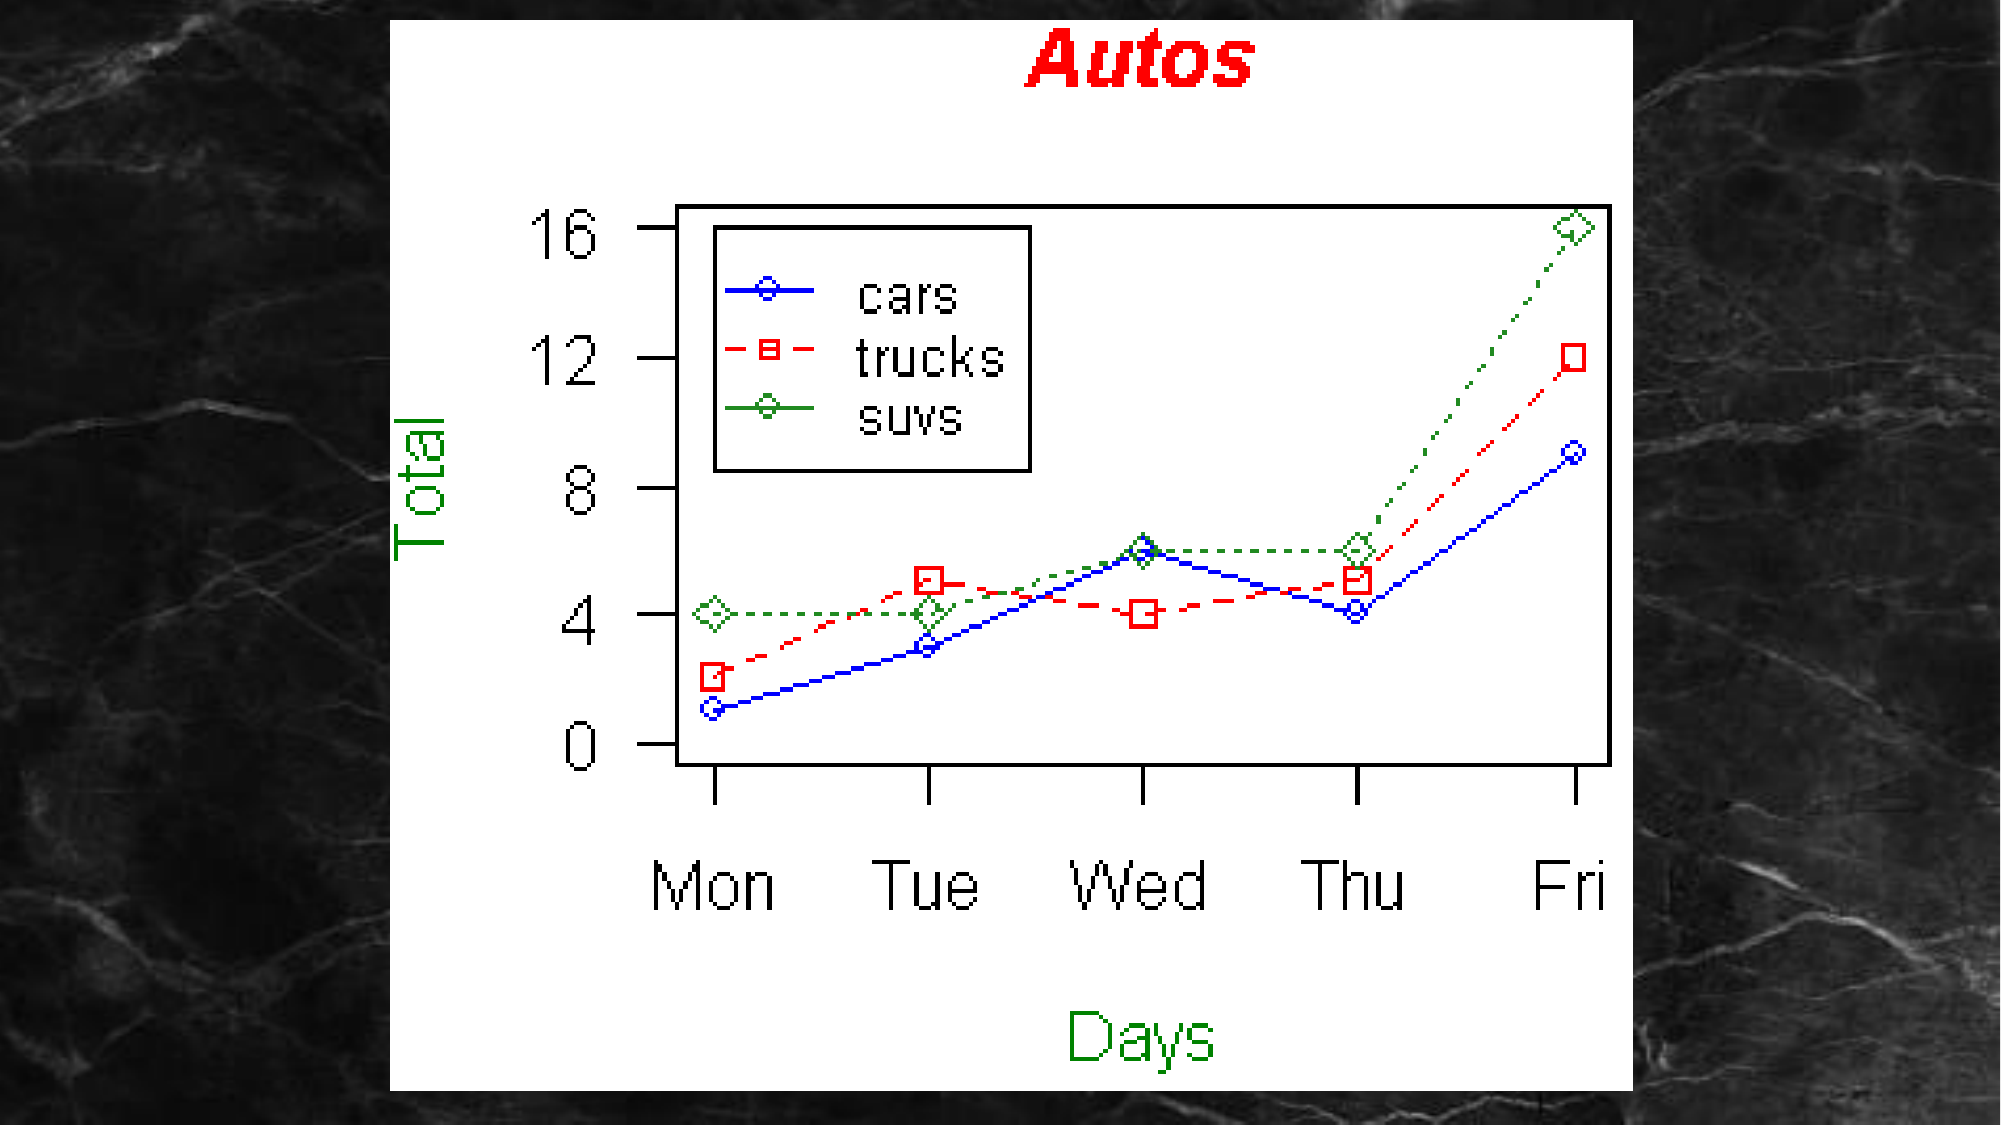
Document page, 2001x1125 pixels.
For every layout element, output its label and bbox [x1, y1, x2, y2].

list [389, 20, 1633, 1091]
picture [0, 0, 2001, 1125]
